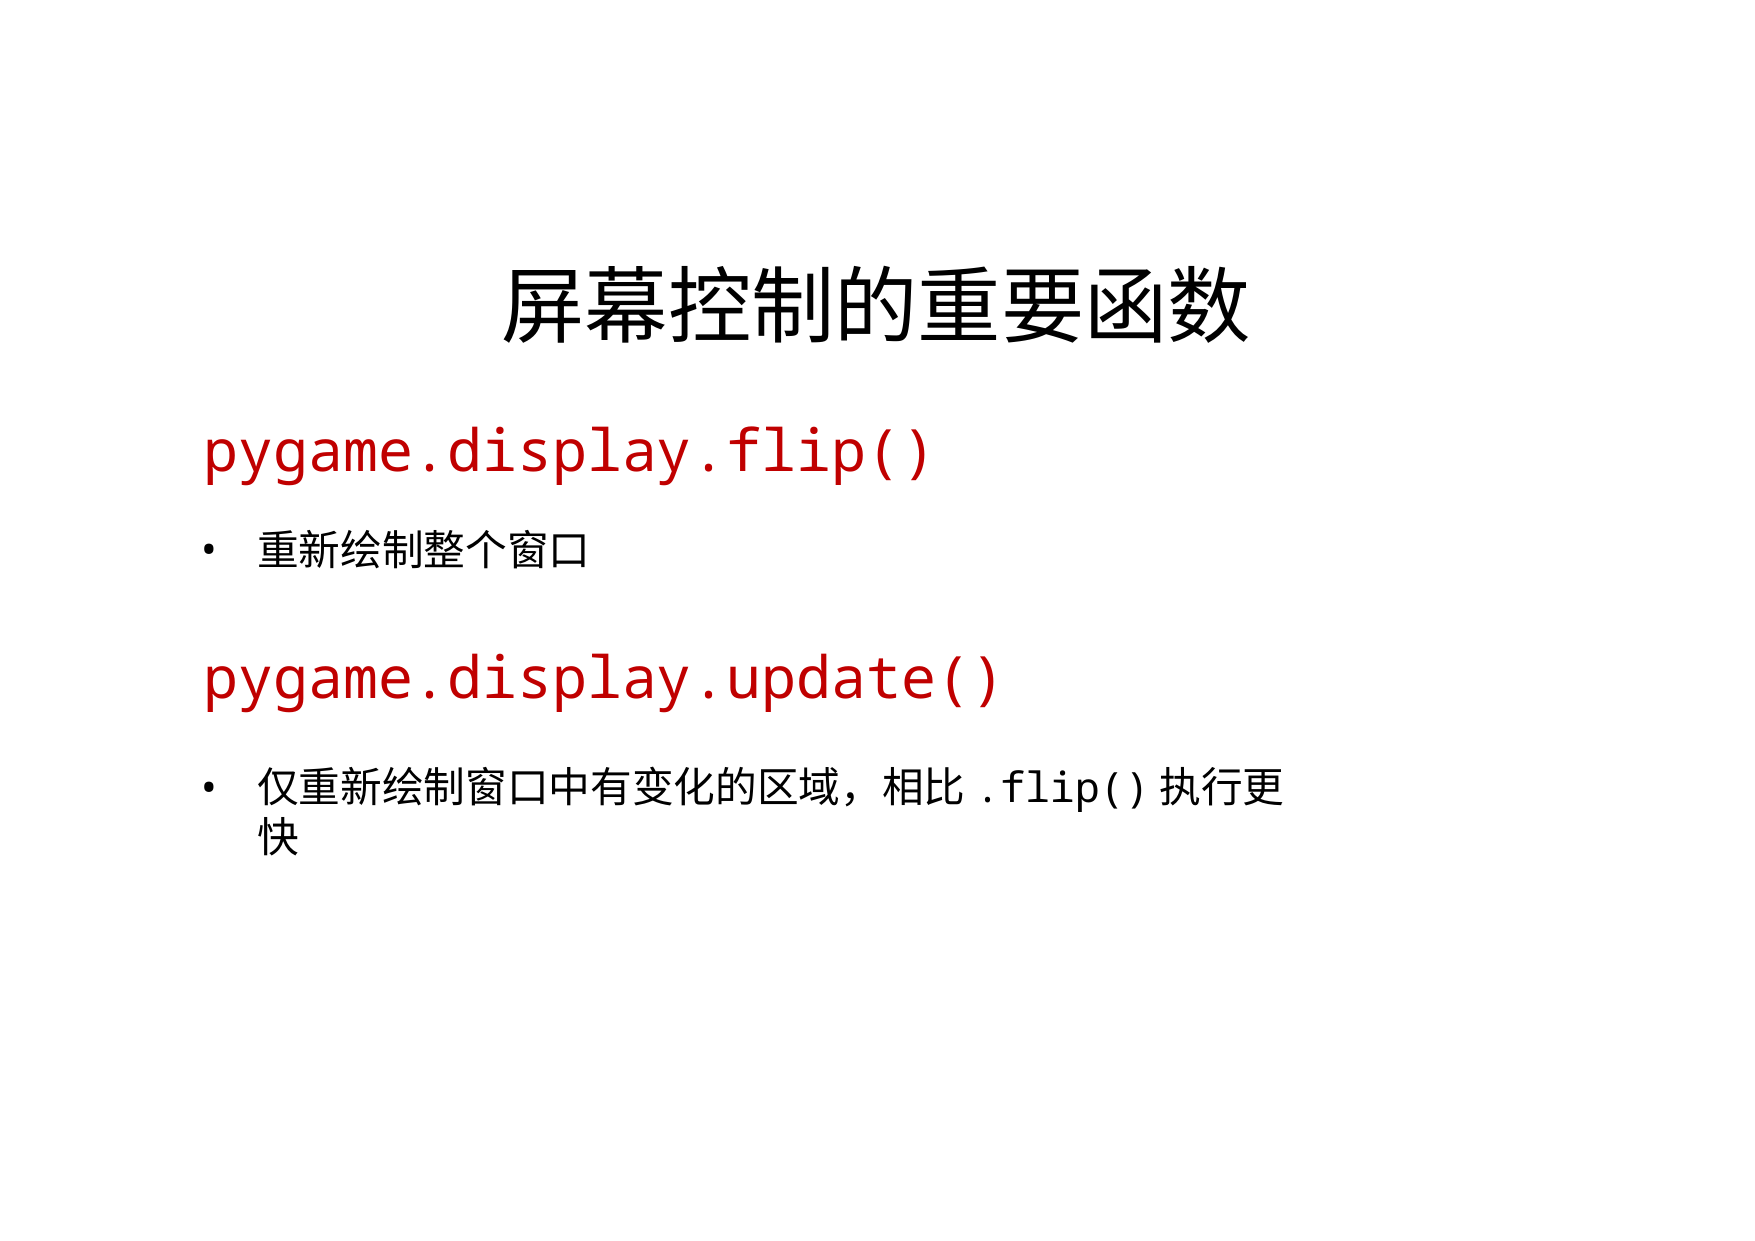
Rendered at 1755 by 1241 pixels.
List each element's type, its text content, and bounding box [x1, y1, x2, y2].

title 屏幕控制的重要函数 [499, 251, 1255, 410]
text_box pygame.display.flip() 重新绘制整个窗口 pygame.display.update() 仅重新绘制窗口中有变化的区域，相比.flip()执行更快 [198, 410, 1295, 861]
